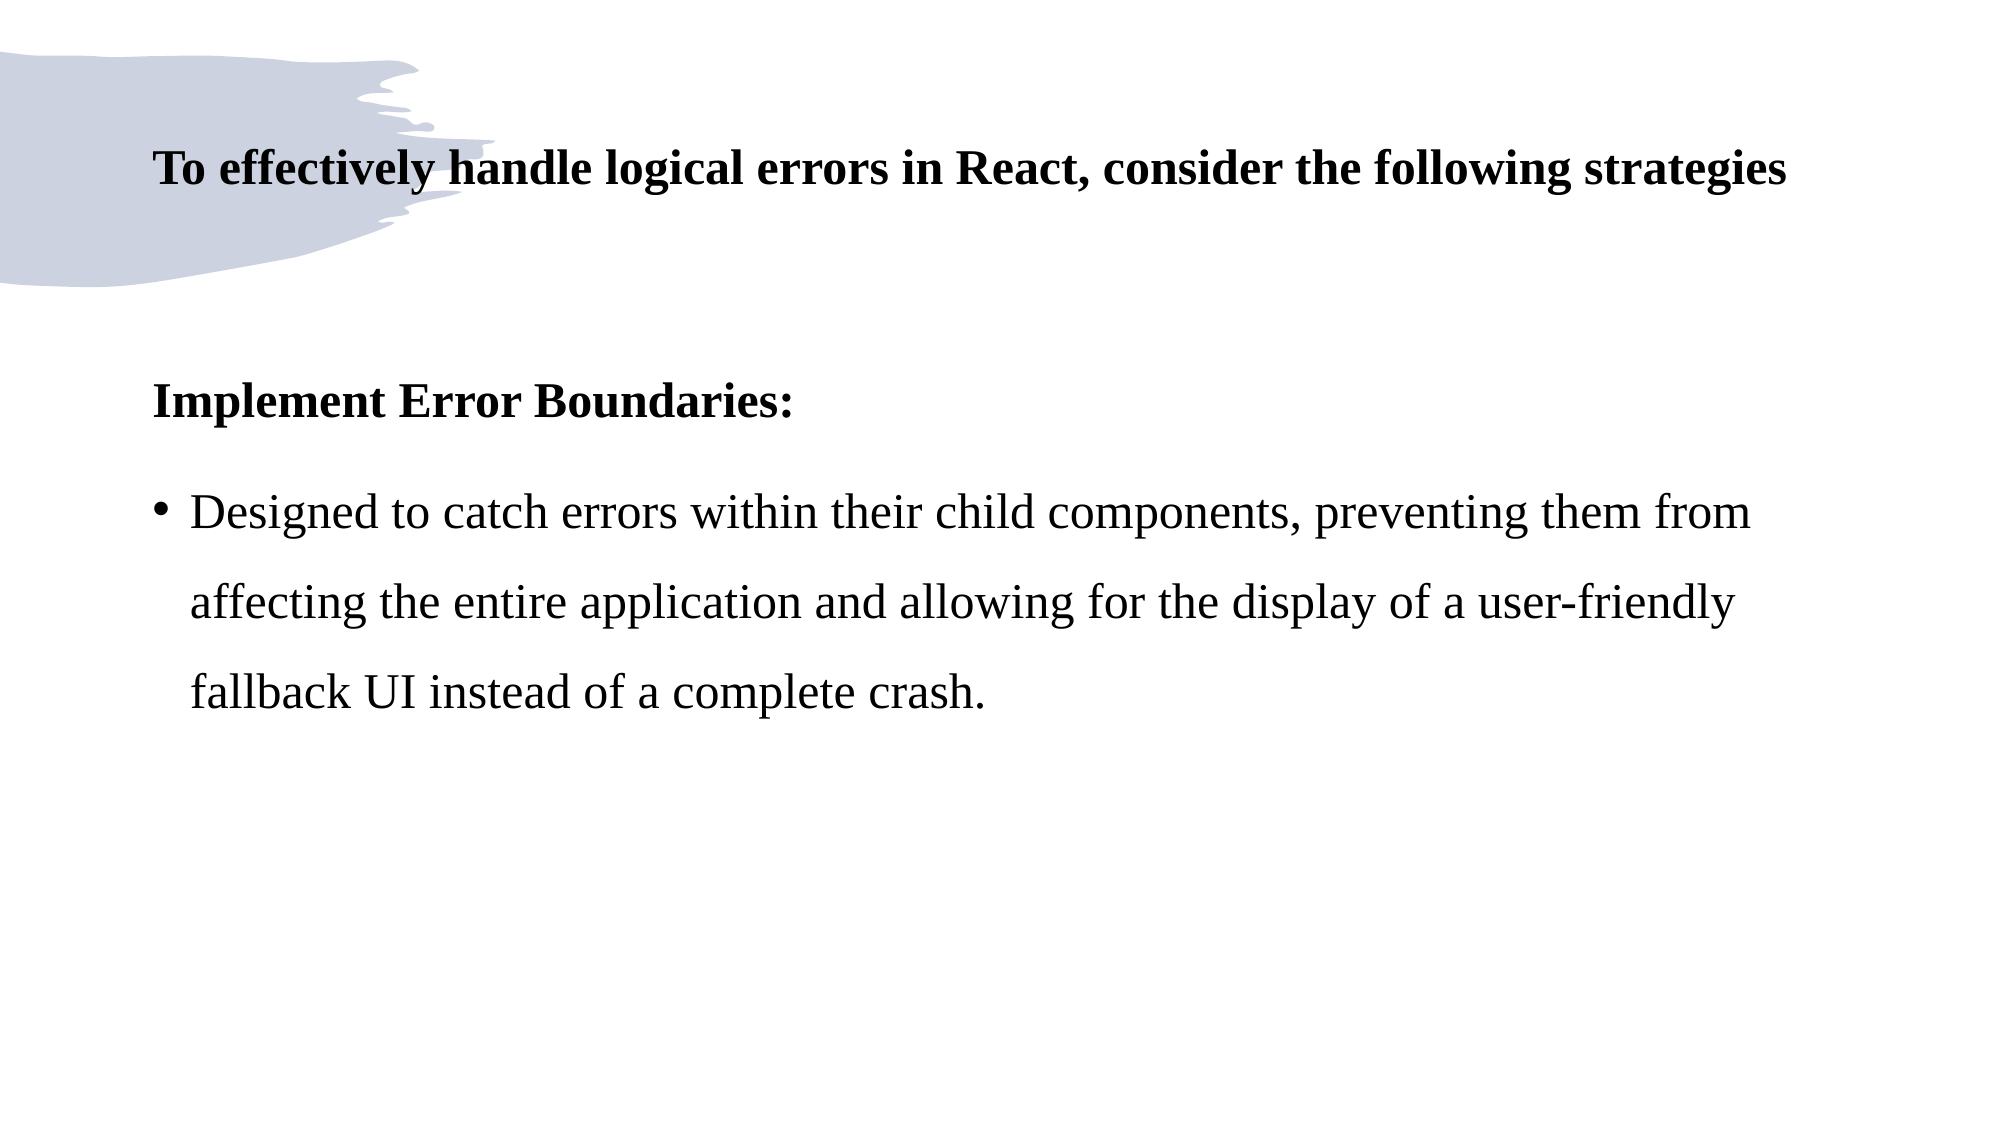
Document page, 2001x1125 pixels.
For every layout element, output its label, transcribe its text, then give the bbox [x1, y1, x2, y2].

title To effectively handle logical errors in React, consider the following strategies [137, 59, 1863, 278]
list Implement Error Boundaries: Designed to catch errors within their child components, preventing them from affecting the entire application and allowing for the display of a user-friendly fallback UI instead of a complete crash. [137, 329, 1863, 1013]
